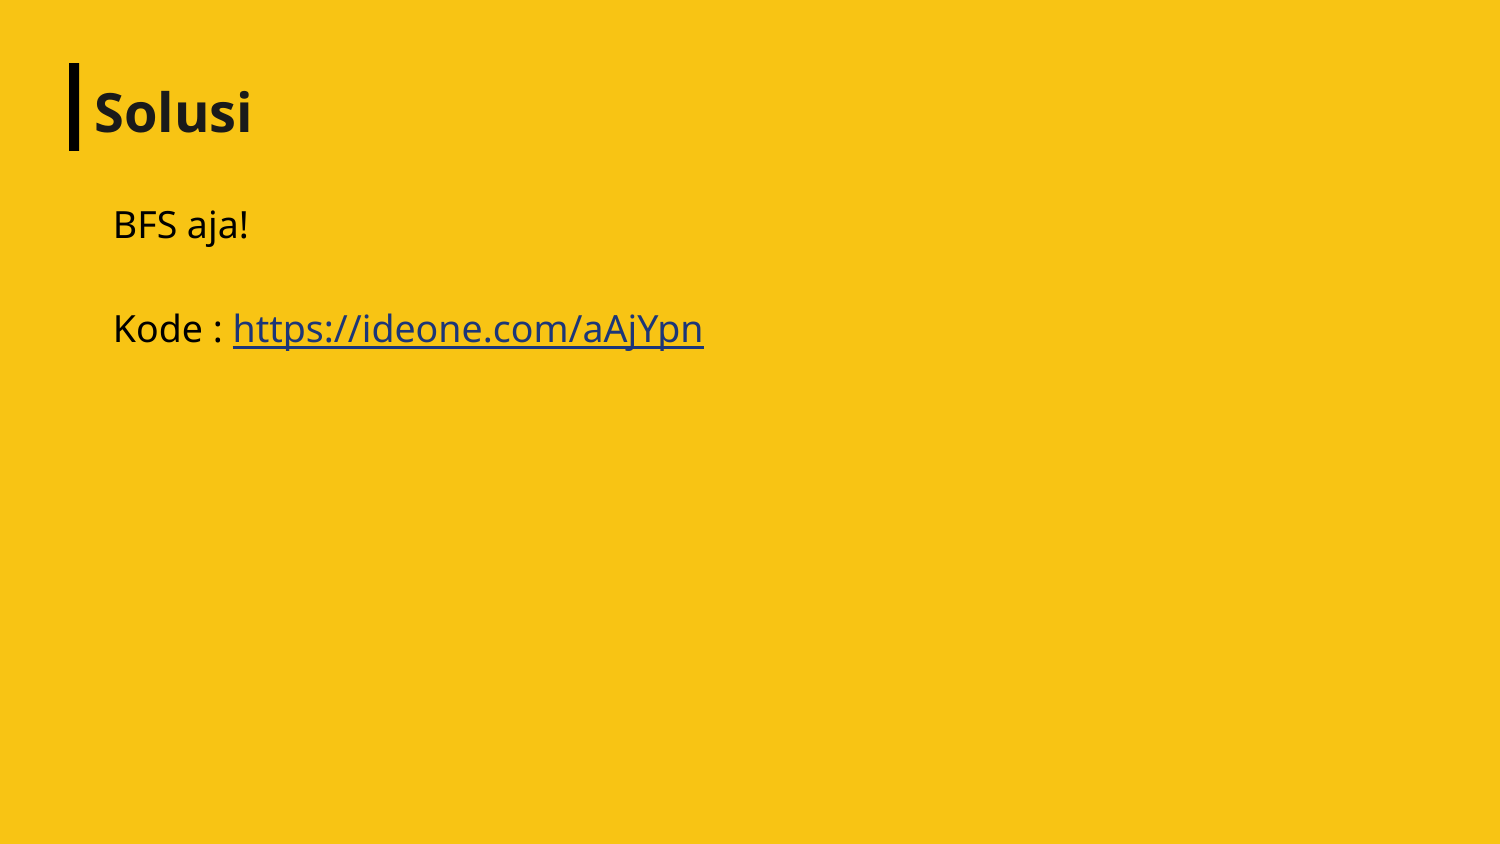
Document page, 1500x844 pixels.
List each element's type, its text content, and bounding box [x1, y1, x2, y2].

title Solusi [79, 63, 1421, 151]
list BFS aja! Kode : https://ideone.com/aAjYpn [79, 179, 1421, 551]
